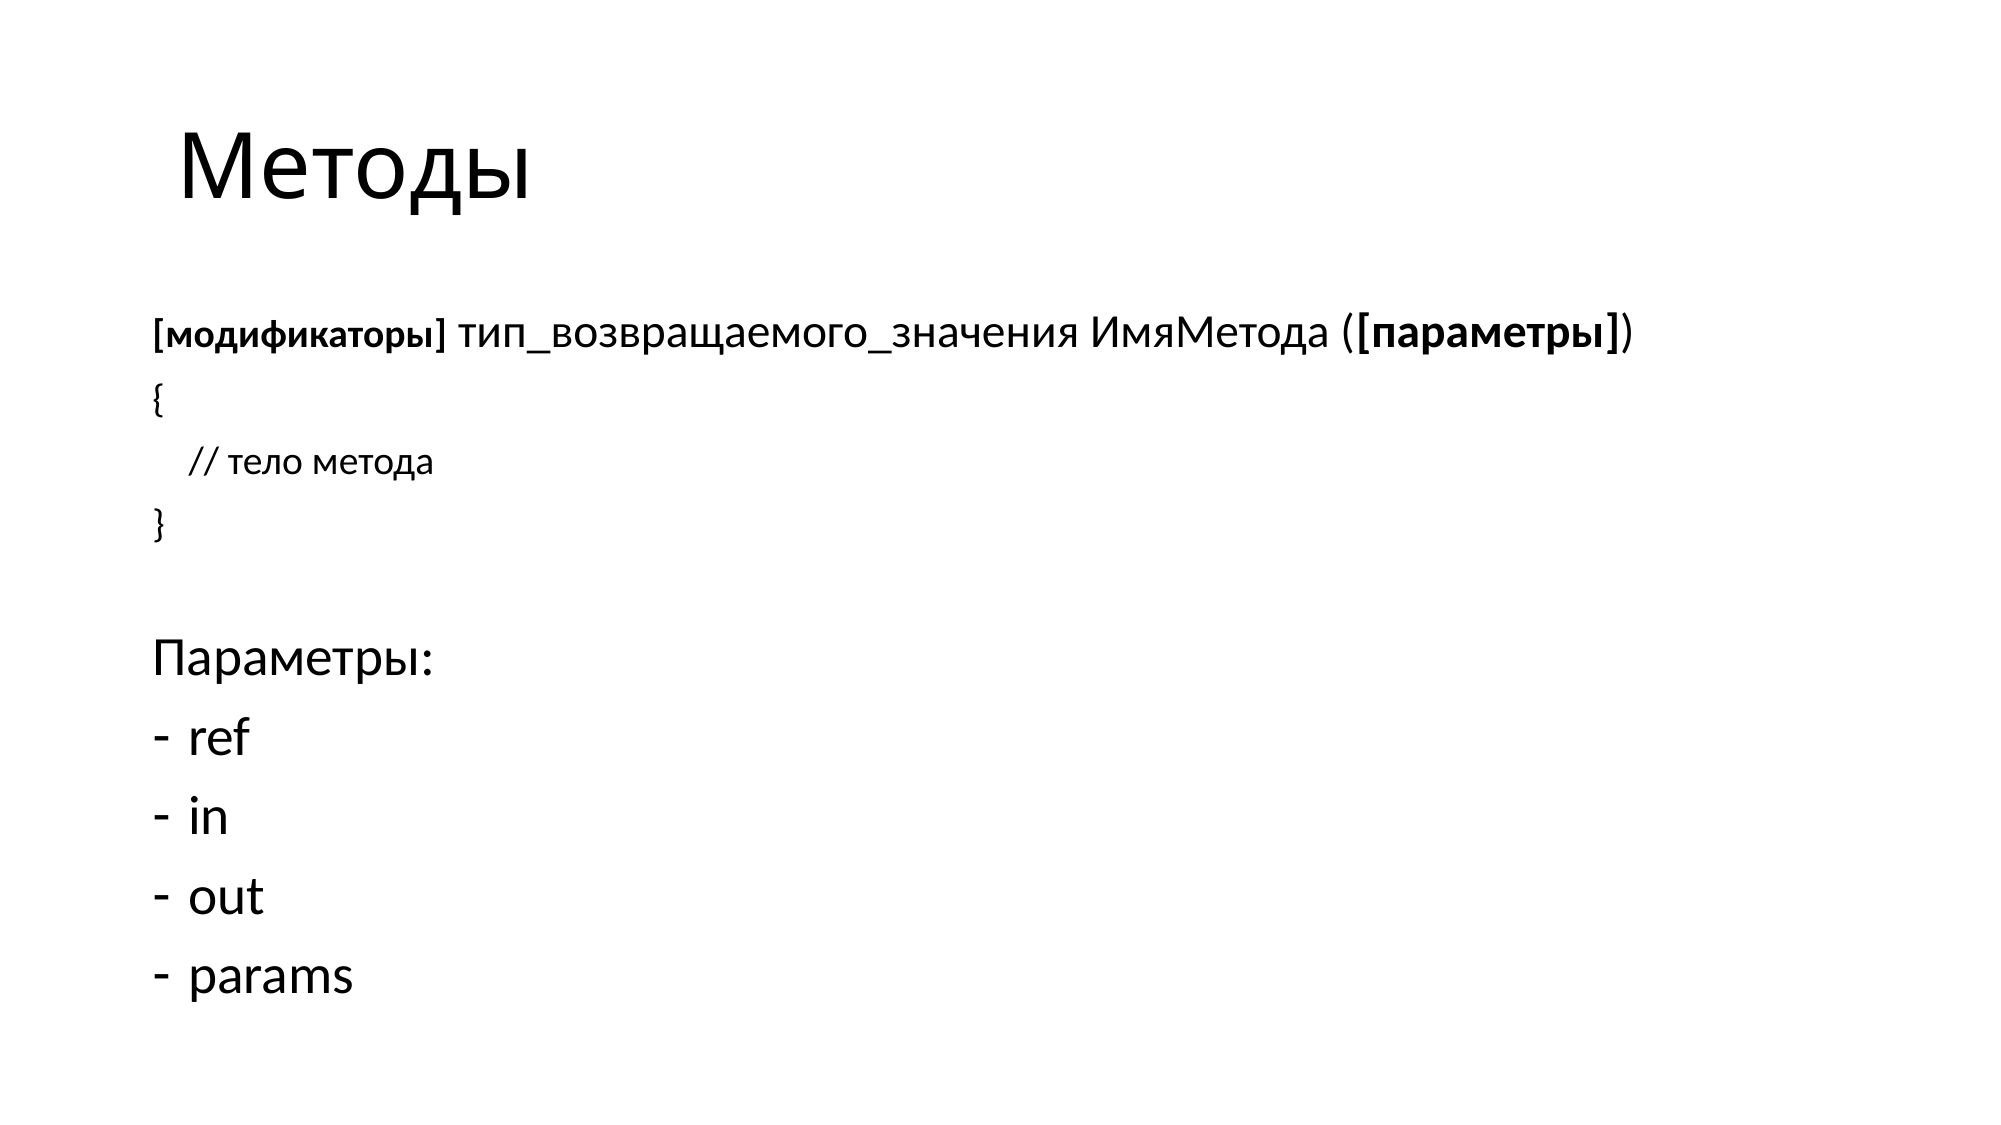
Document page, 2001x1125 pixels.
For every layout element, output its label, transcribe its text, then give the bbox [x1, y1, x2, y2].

title Методы [137, 59, 1863, 278]
list [модификаторы] тип_возвращаемого_значения ИмяМетода ([параметры]) { // тело метода } Параметры: ref in out params [137, 299, 1863, 1014]
